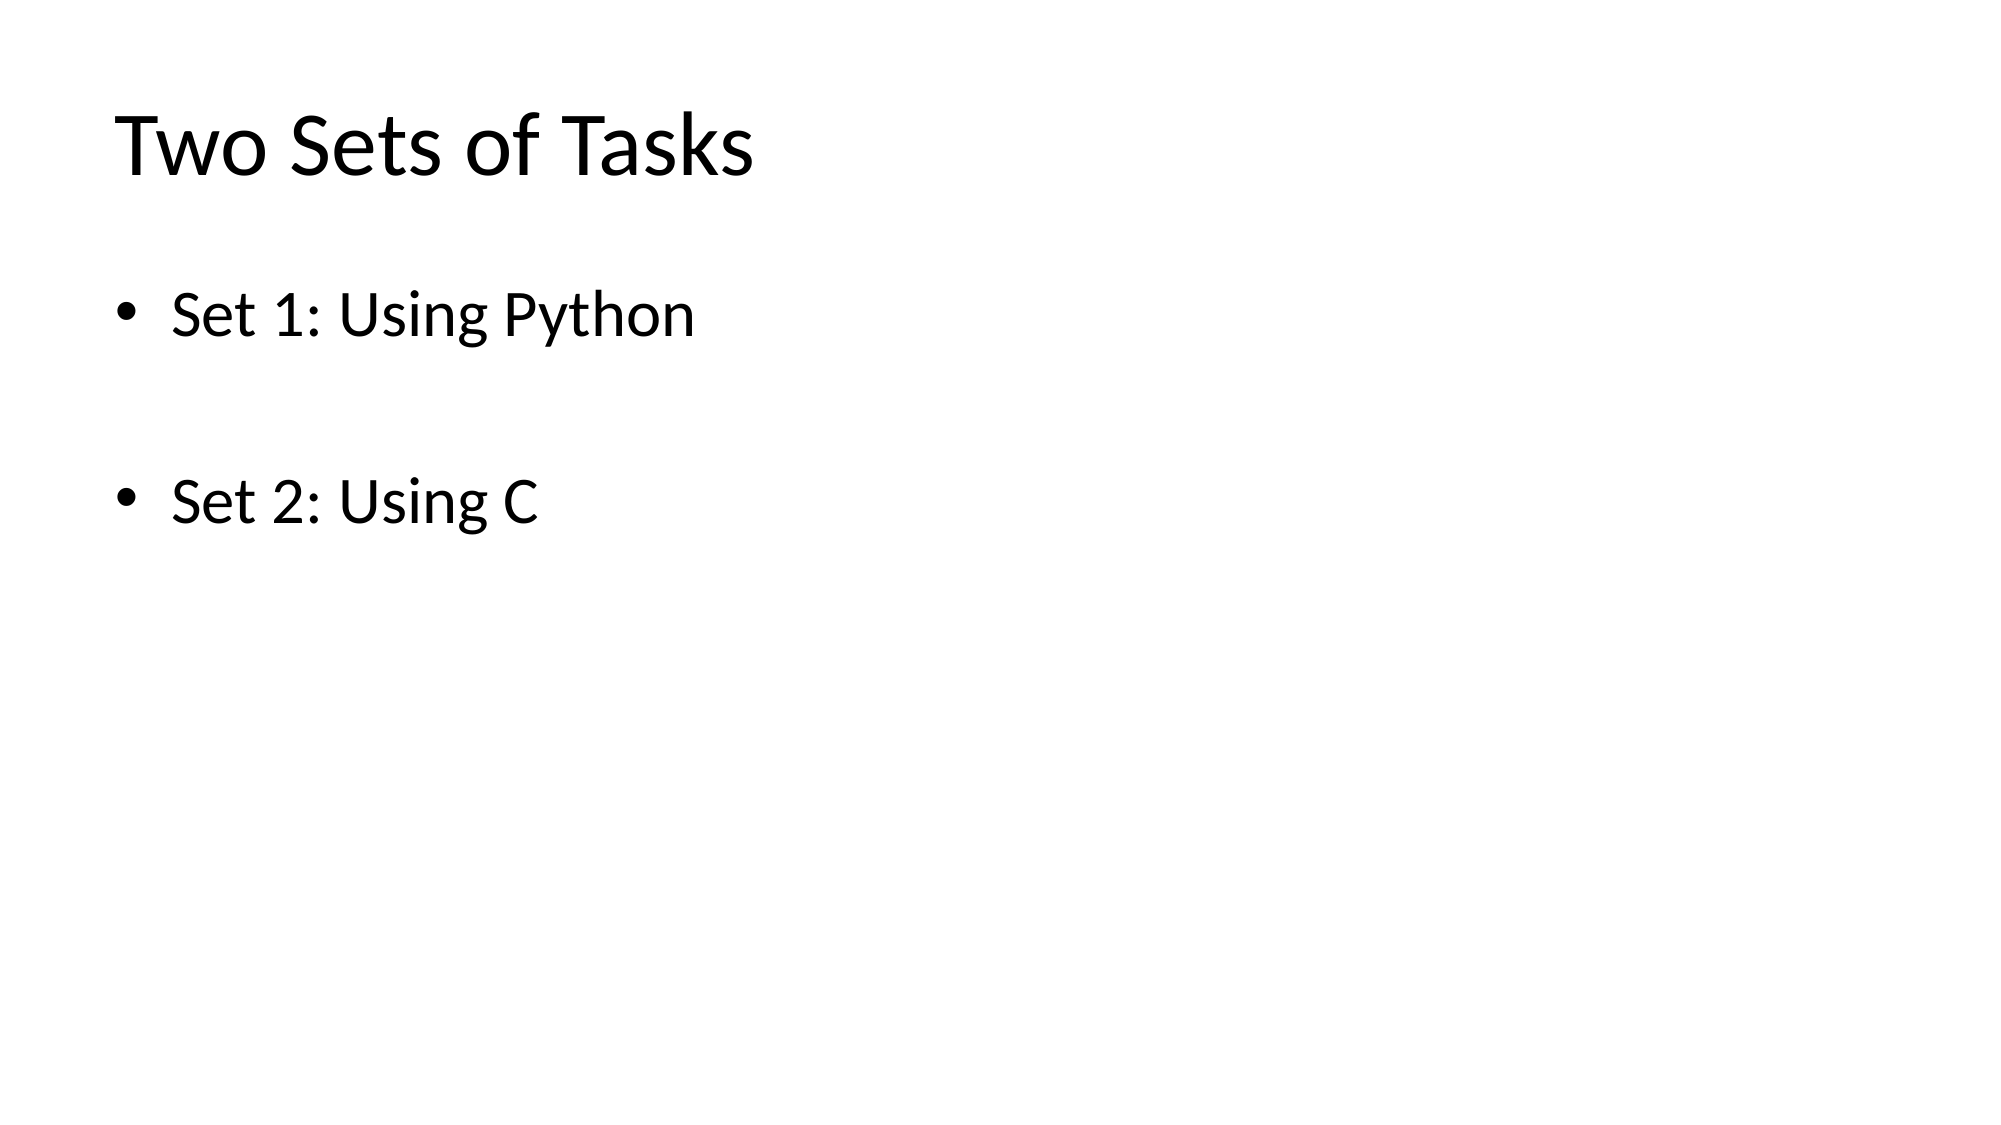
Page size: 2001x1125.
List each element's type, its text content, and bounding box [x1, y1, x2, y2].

title Two Sets of Tasks [99, 45, 1900, 233]
list Set 1: Using Python Set 2: Using C [99, 262, 1900, 1005]
